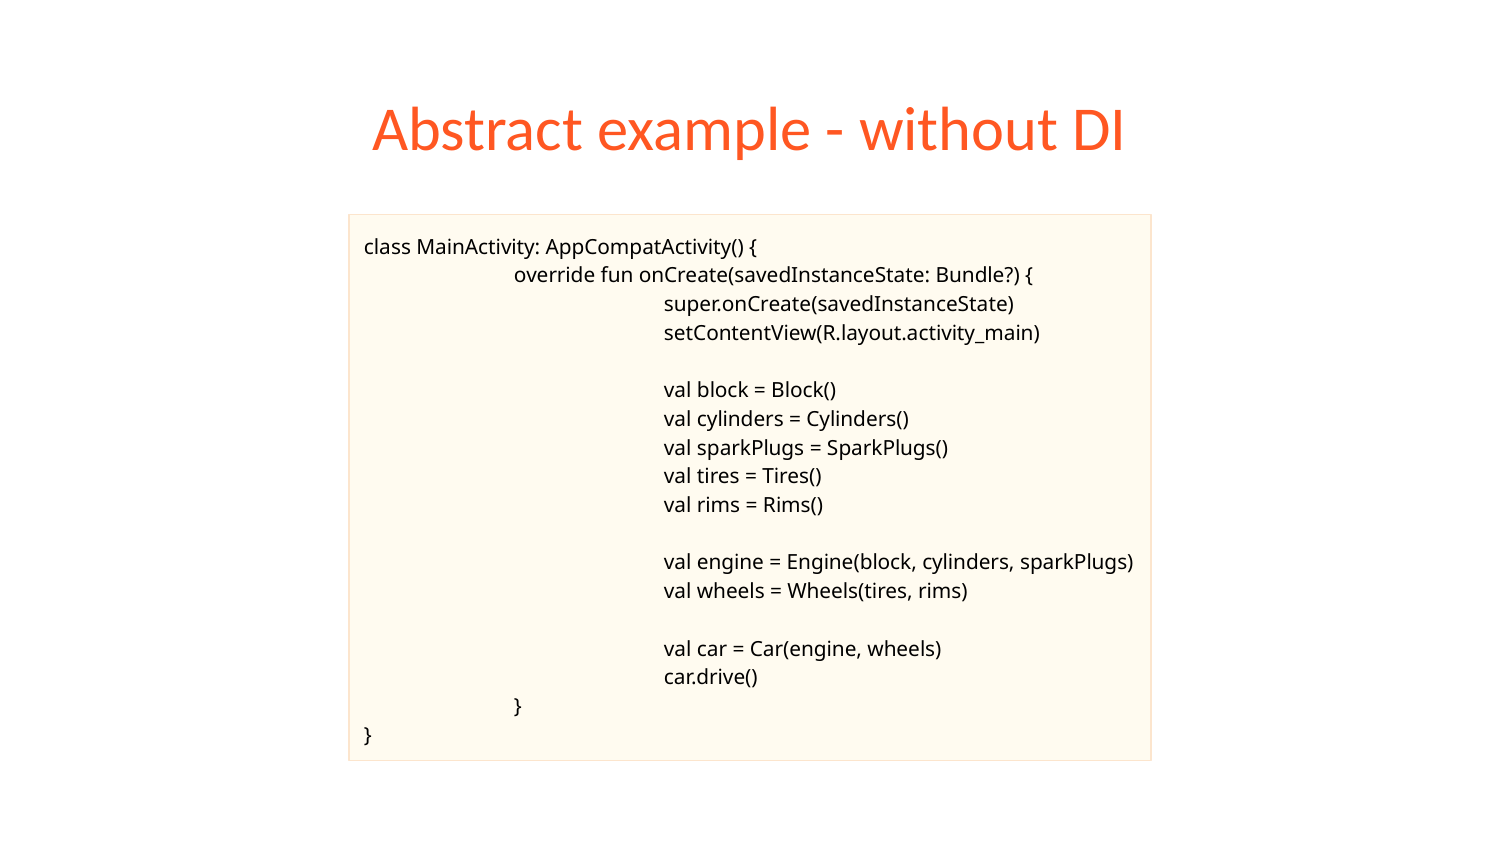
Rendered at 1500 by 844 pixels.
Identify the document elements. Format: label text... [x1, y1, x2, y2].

text_box class MainActivity: AppCompatActivity() { override fun onCreate(savedInstanceState: Bundle?) { super.onCreate(savedInstanceState) setContentView(R.layout.activity_main) val block = Block() val cylinders = Cylinders() val sparkPlugs = SparkPlugs() val tires = Tires() val rims = Rims() val engine = Engine(block, cylinders, sparkPlugs) val wheels = Wheels(tires, rims) val car = Car(engine, wheels) car.drive() } } [348, 214, 1151, 761]
title Abstract example - without DI [51, 72, 1449, 167]
